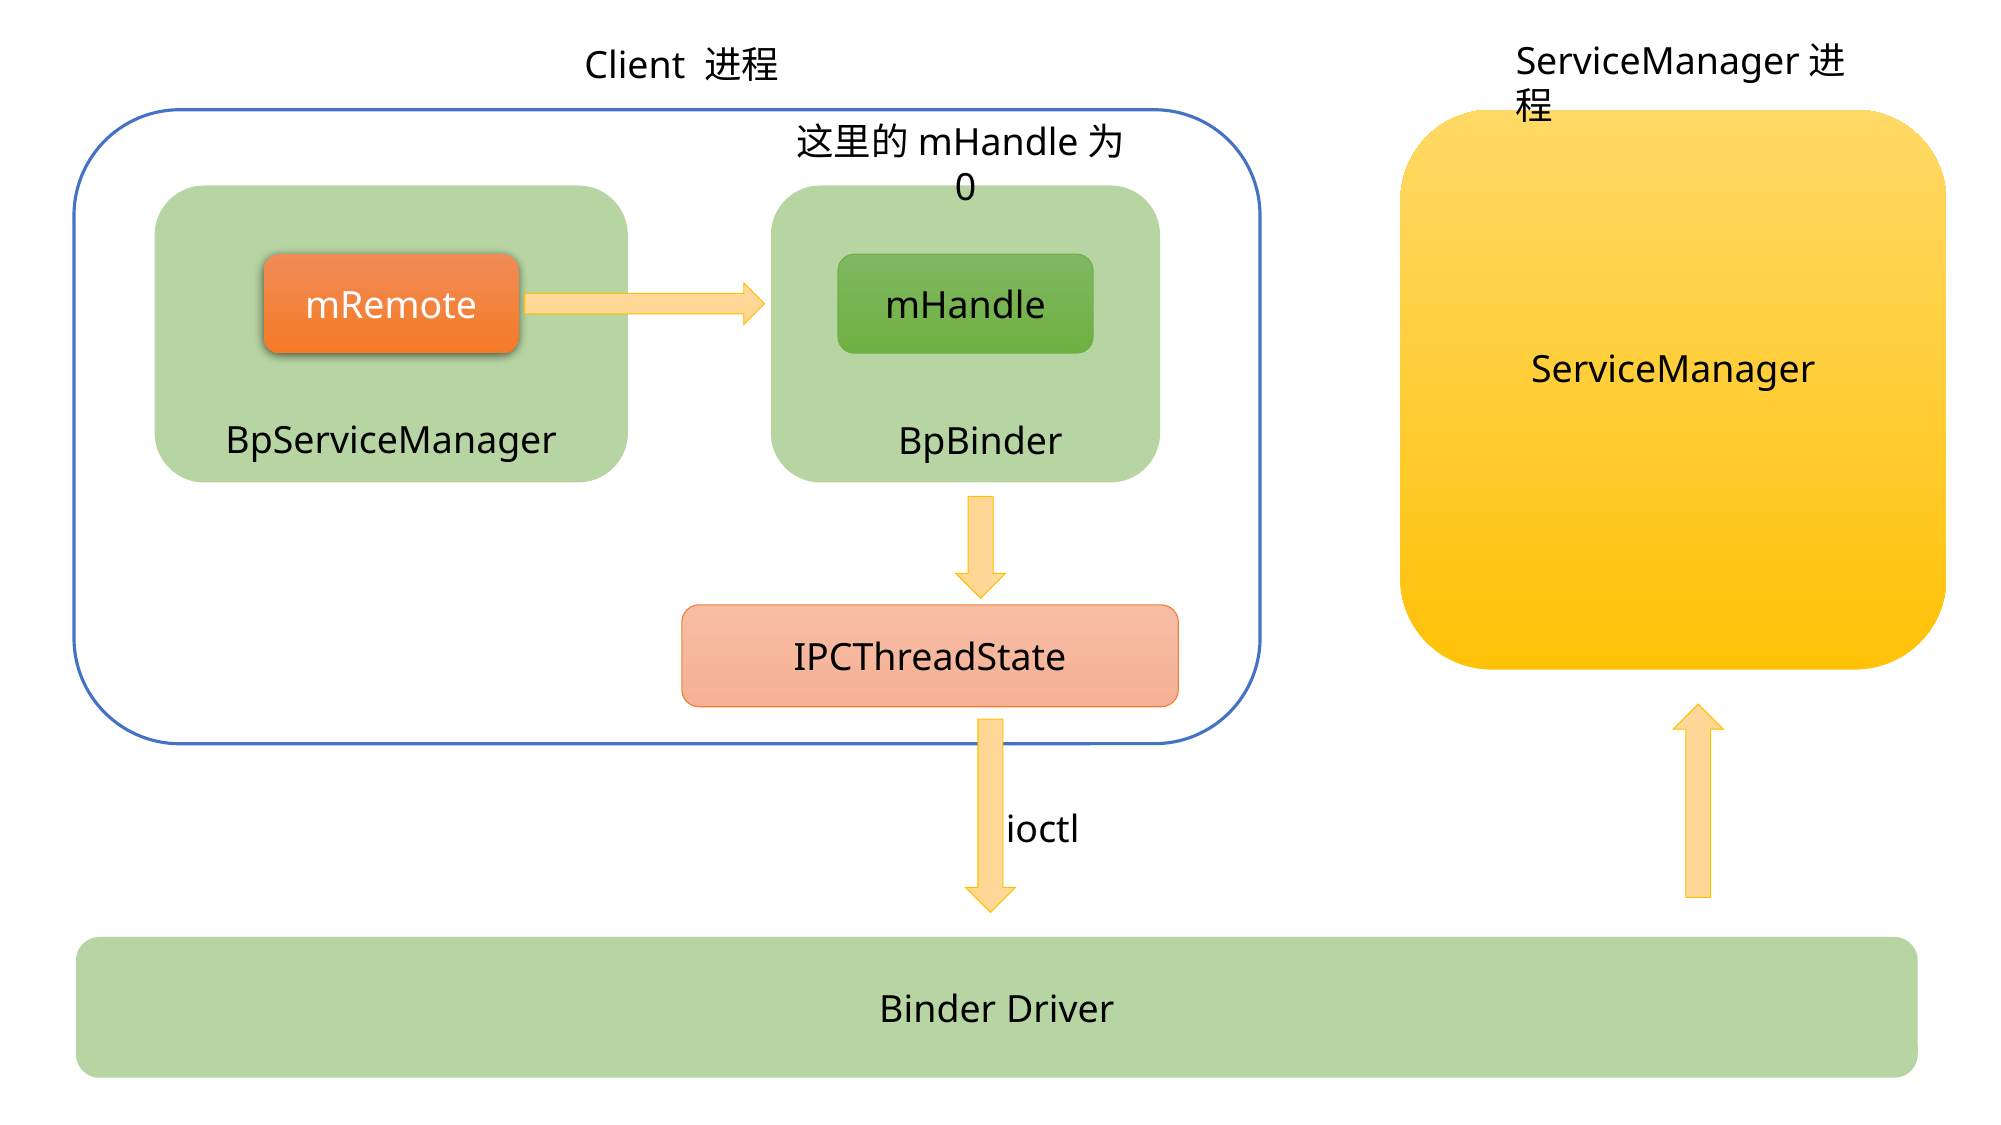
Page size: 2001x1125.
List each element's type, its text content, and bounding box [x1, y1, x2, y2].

text_box [770, 206, 1161, 483]
text_box ServiceManager [1400, 109, 1947, 670]
text_box [154, 185, 628, 483]
text_box mHandle [837, 253, 1094, 354]
text_box mRemote [263, 254, 519, 354]
text_box Client 进程 [569, 33, 795, 94]
text_box BpServiceManager [210, 408, 572, 469]
text_box [1672, 703, 1725, 898]
text_box [73, 109, 1261, 744]
text_box [954, 495, 1007, 600]
text_box ServiceManager进程 [1501, 29, 1896, 135]
text_box IPCThreadState [681, 604, 1179, 708]
text_box [964, 857, 1017, 914]
text_box 这里的mHandle为0 [780, 110, 1151, 216]
text_box BpBinder [883, 409, 1078, 470]
text_box [977, 718, 1004, 797]
text_box [524, 281, 766, 326]
text_box ioctl [965, 797, 1120, 857]
text_box Binder Driver [76, 936, 1918, 1078]
